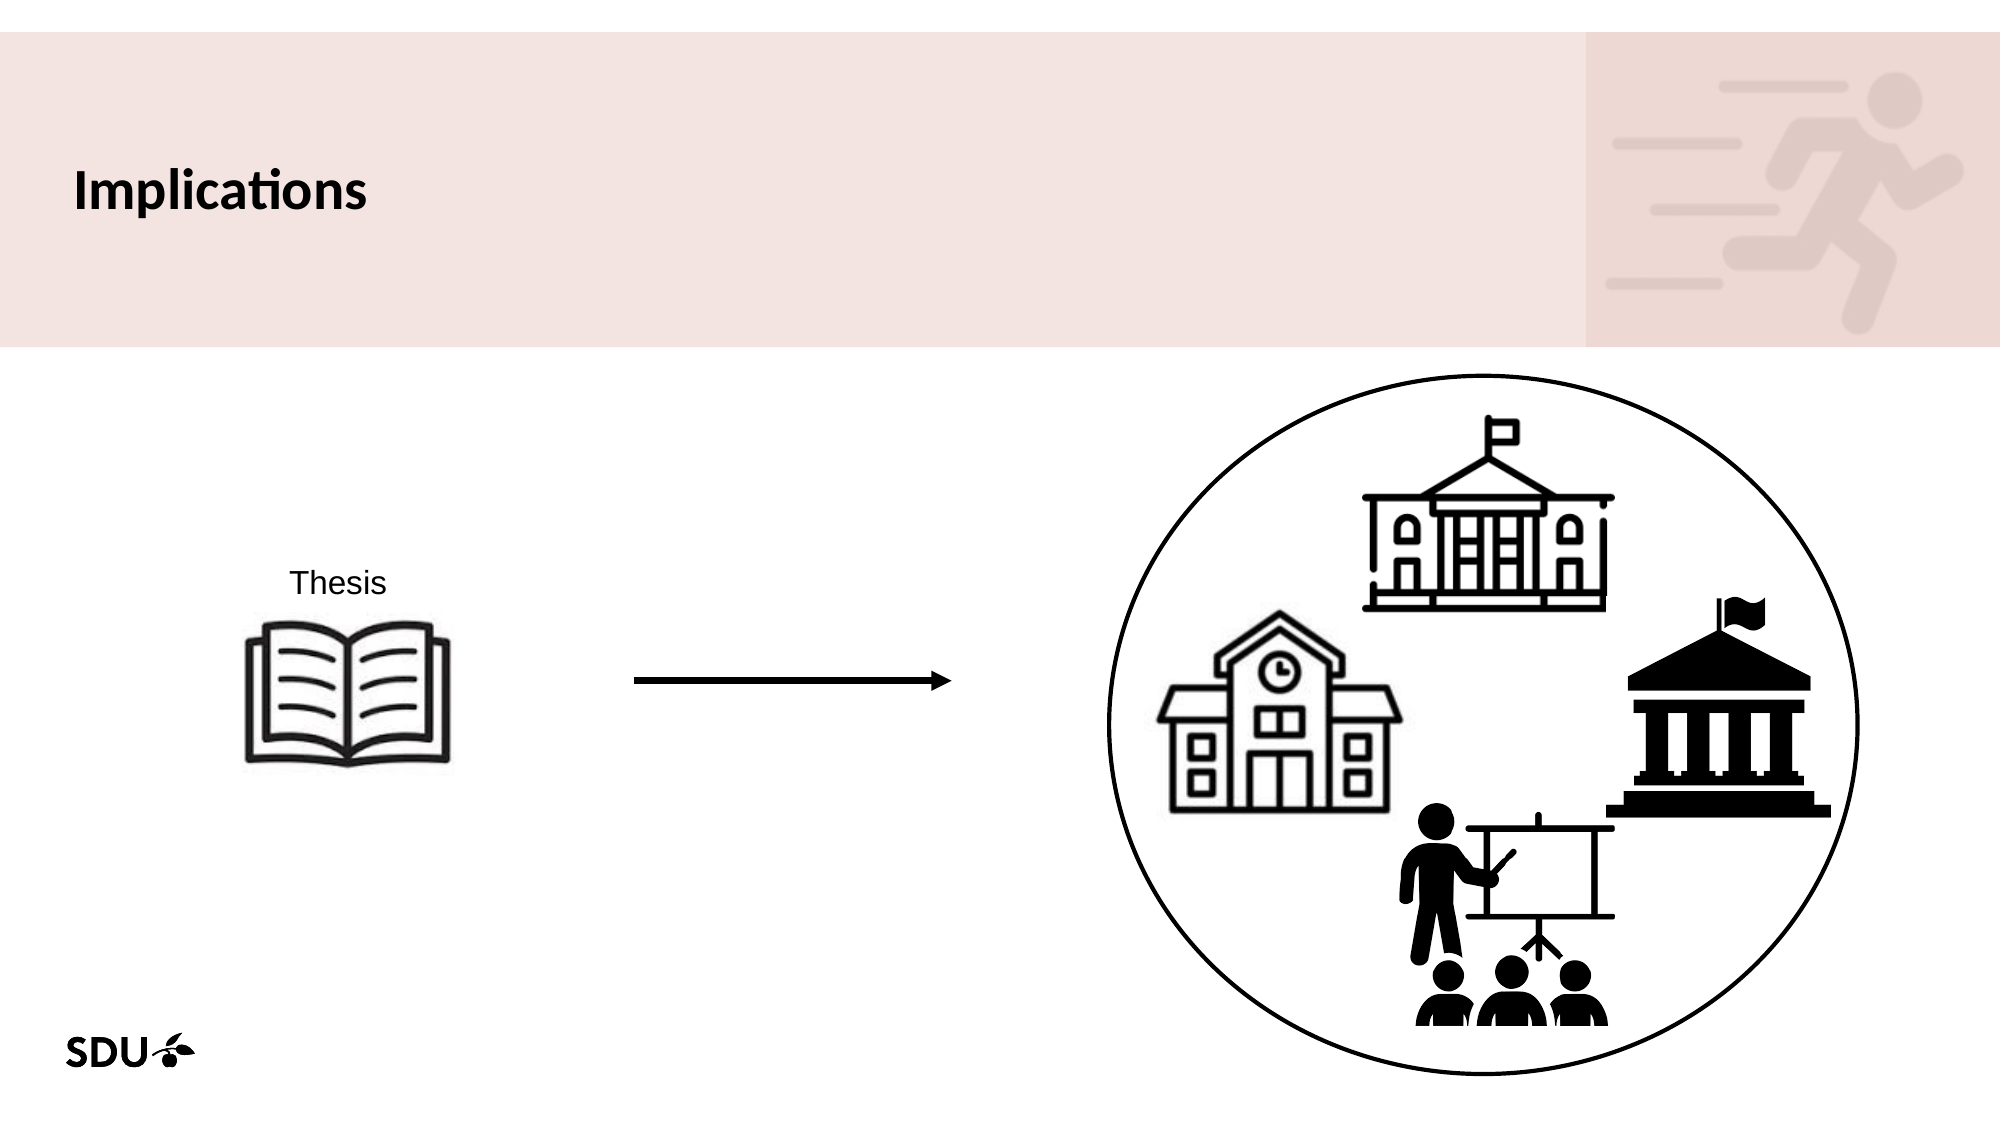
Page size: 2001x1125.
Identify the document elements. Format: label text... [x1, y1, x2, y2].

picture [179, 525, 517, 837]
text_box [1132, 396, 1859, 1076]
picture [1119, 387, 1831, 1026]
text_box [1108, 641, 1119, 809]
text_box [1143, 393, 1362, 576]
text_box Implications [73, 151, 1585, 222]
text_box [1384, 374, 1582, 387]
picture [1585, 32, 2000, 348]
text_box [0, 31, 1587, 348]
